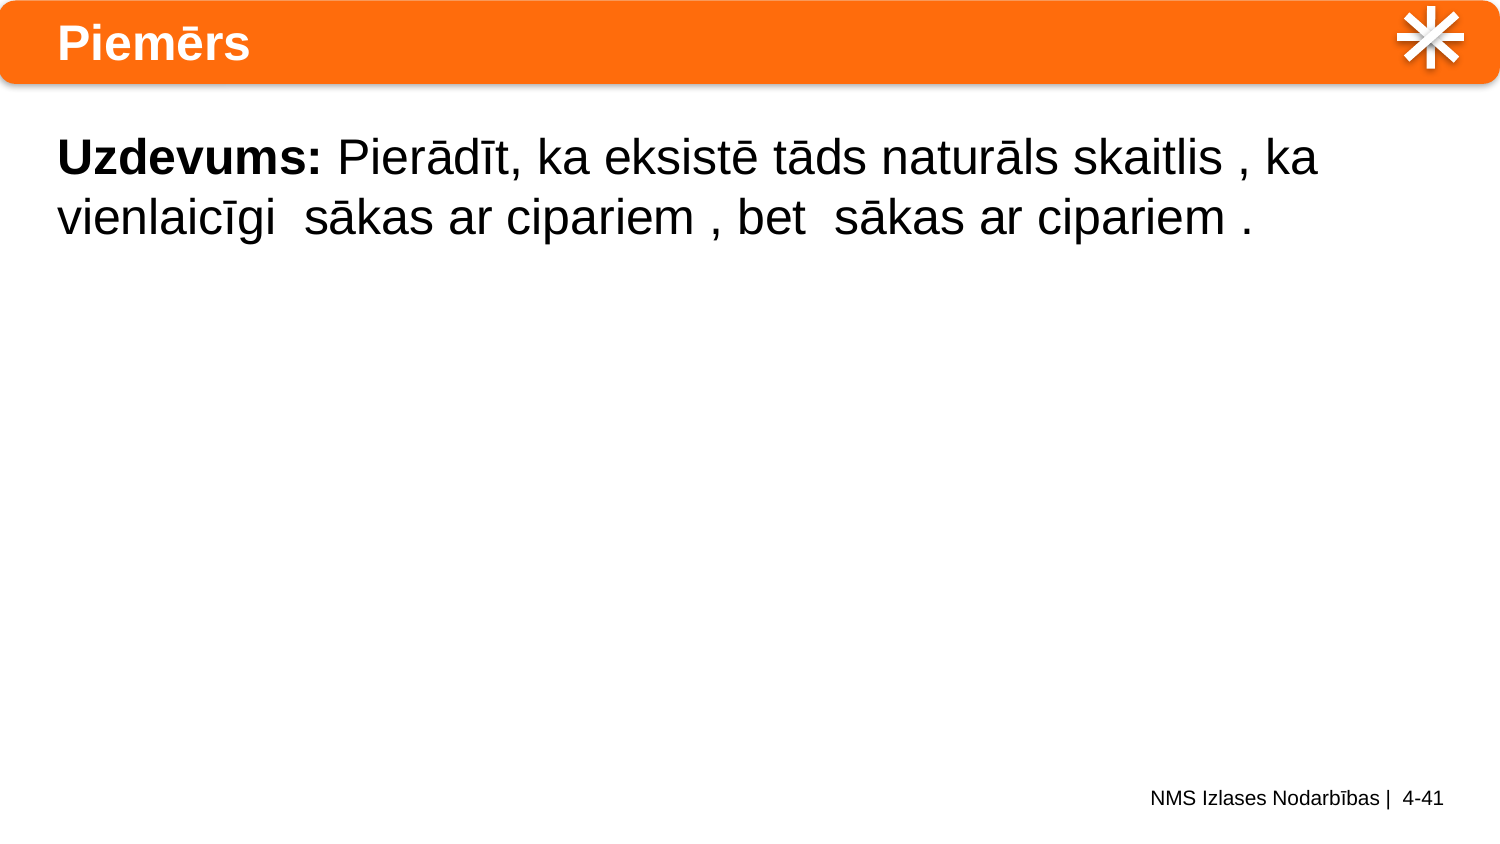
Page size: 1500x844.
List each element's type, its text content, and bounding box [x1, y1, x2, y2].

title Piemērs [56, 10, 1383, 73]
